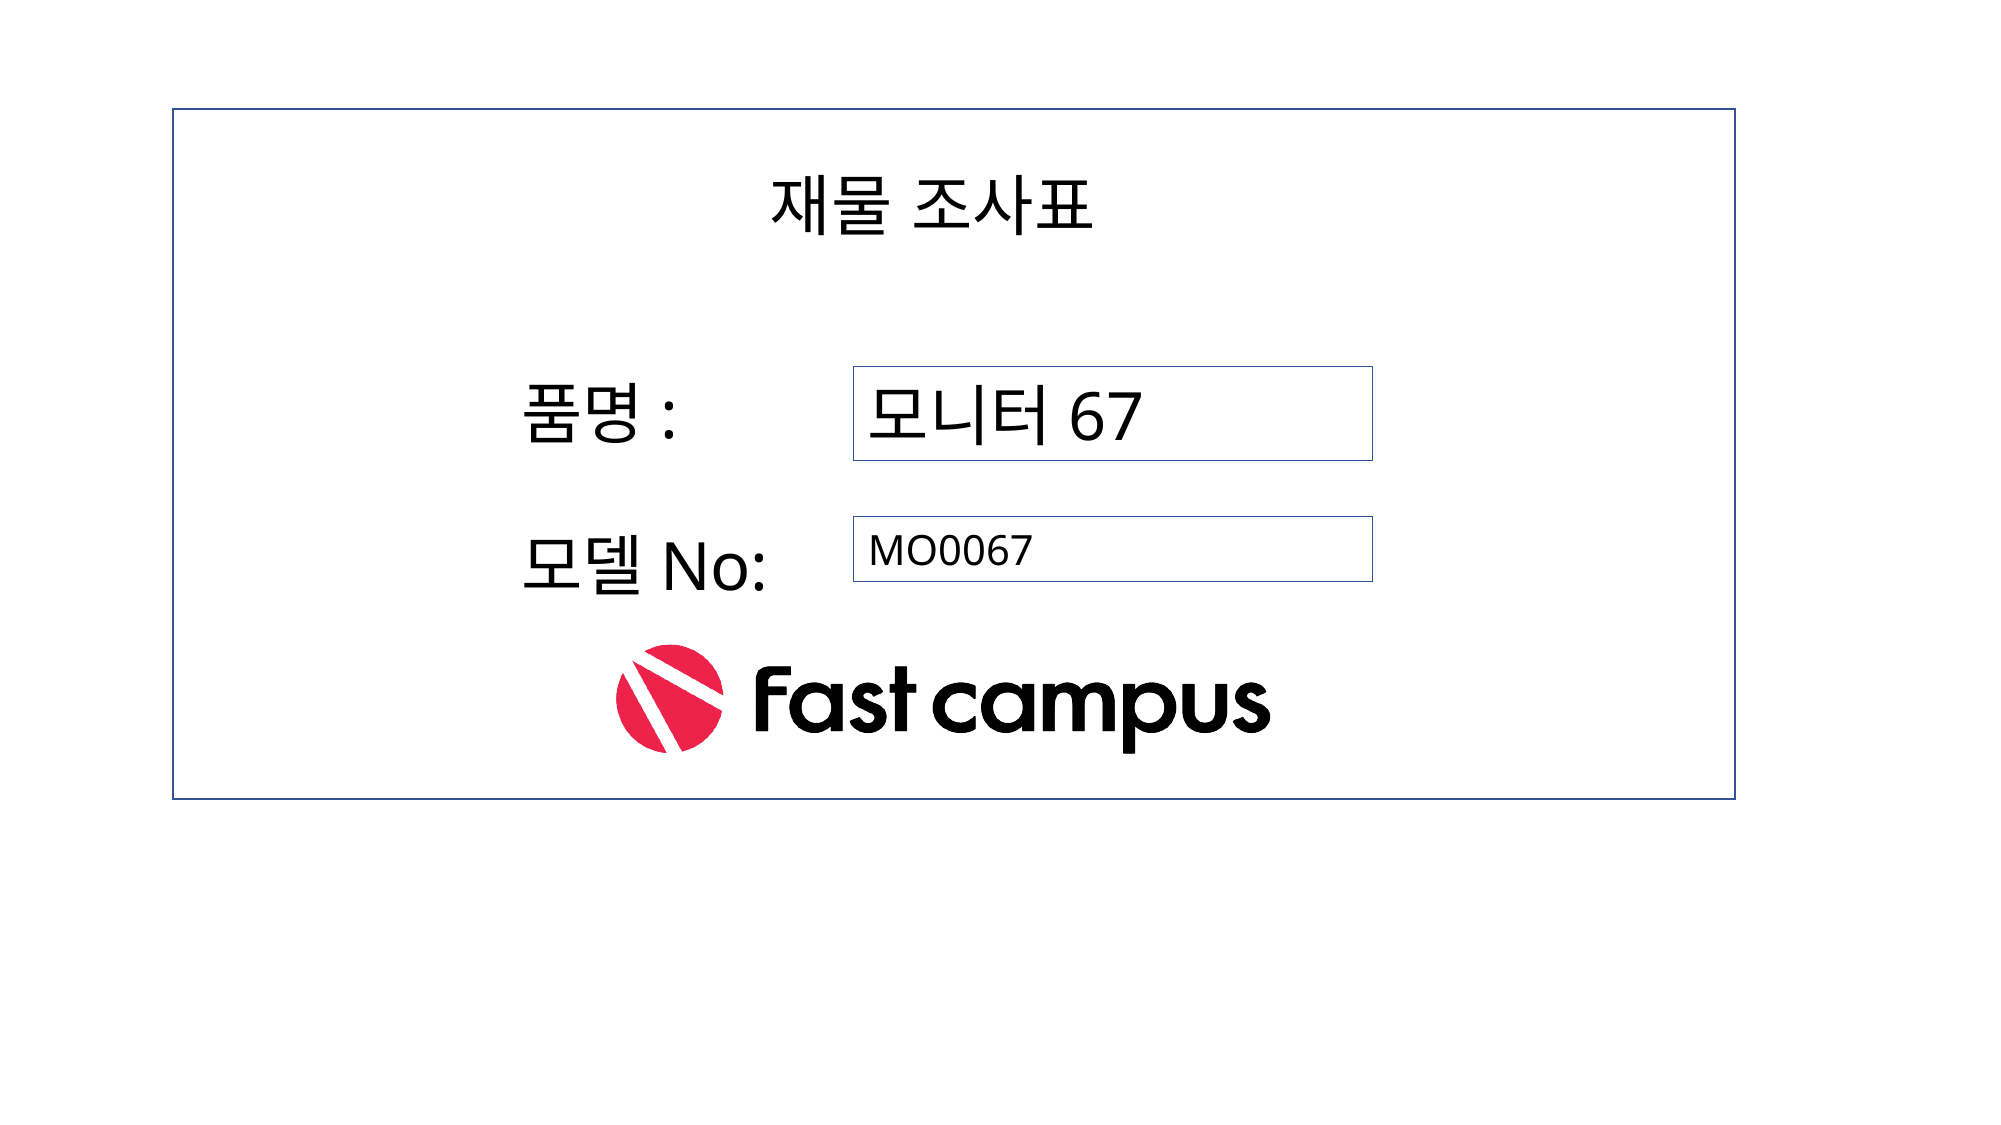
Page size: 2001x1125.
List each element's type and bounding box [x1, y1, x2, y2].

picture [607, 635, 1279, 763]
text_box [172, 108, 1736, 800]
